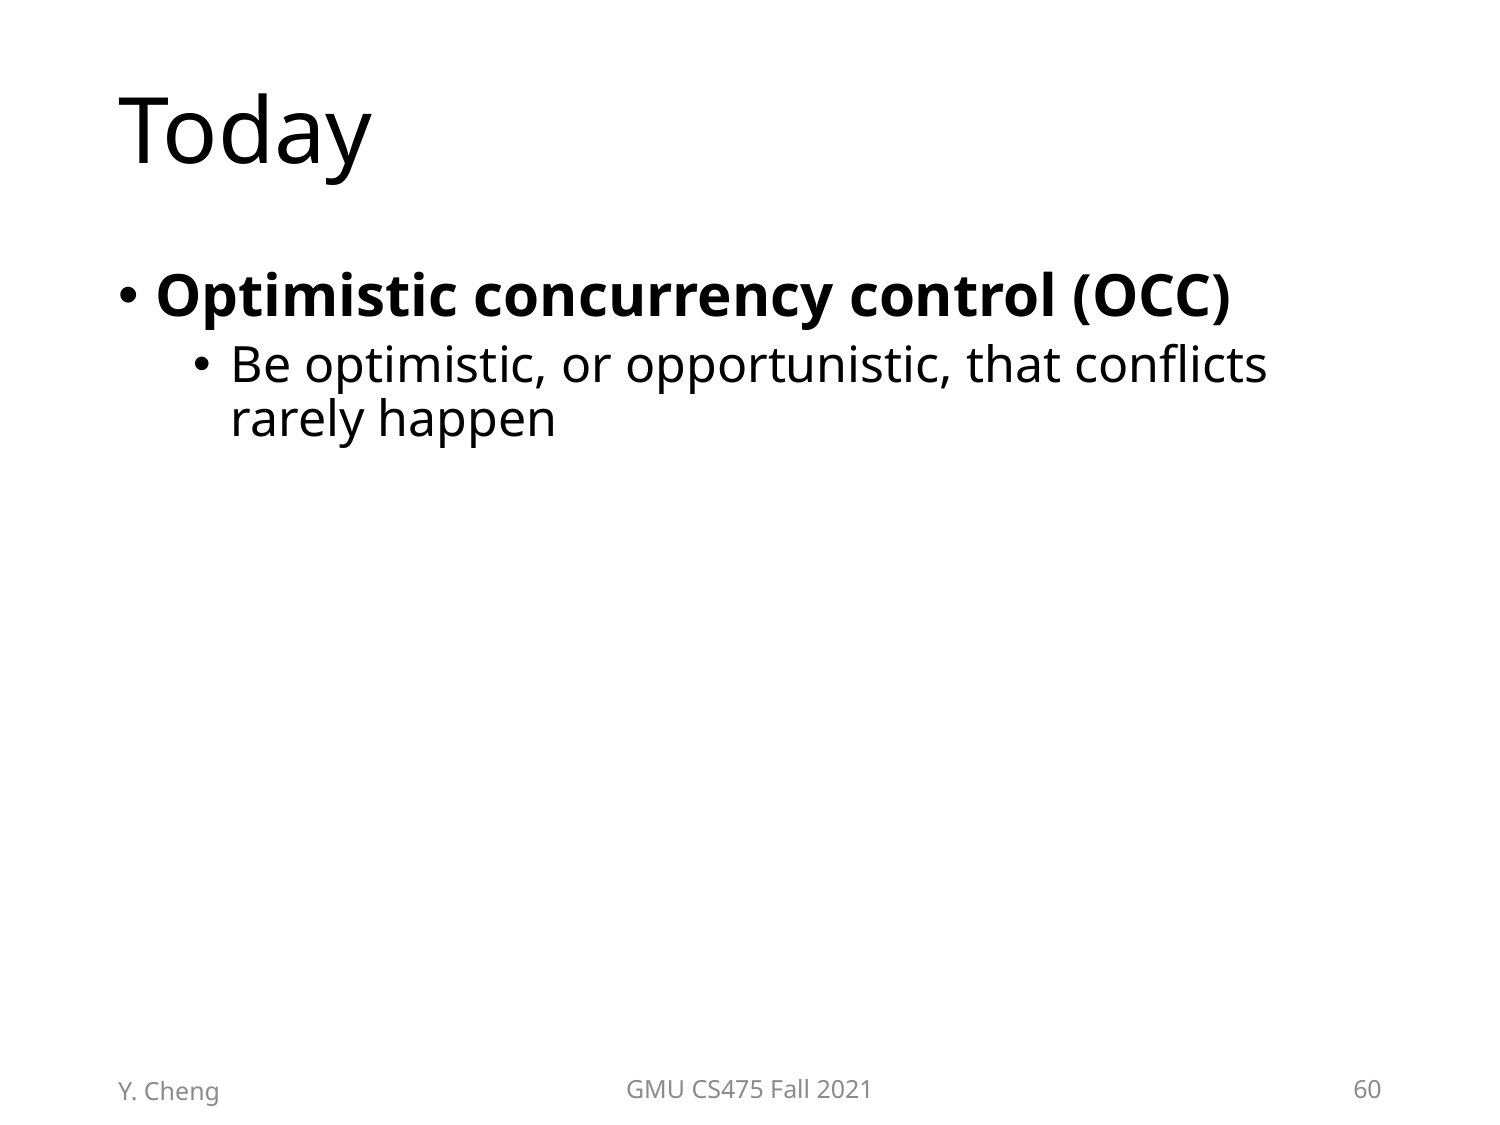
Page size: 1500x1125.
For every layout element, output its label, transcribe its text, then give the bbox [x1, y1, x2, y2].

title Today [103, 25, 1397, 243]
slide_number Y. Cheng [103, 1060, 441, 1121]
footer GMU CS475 Fall 2021 [496, 1060, 1004, 1121]
list Optimistic concurrency control (OCC) Be optimistic, or opportunistic, that conflicts rarely happen [103, 258, 1397, 1045]
slide_number 60 [1059, 1060, 1397, 1121]
